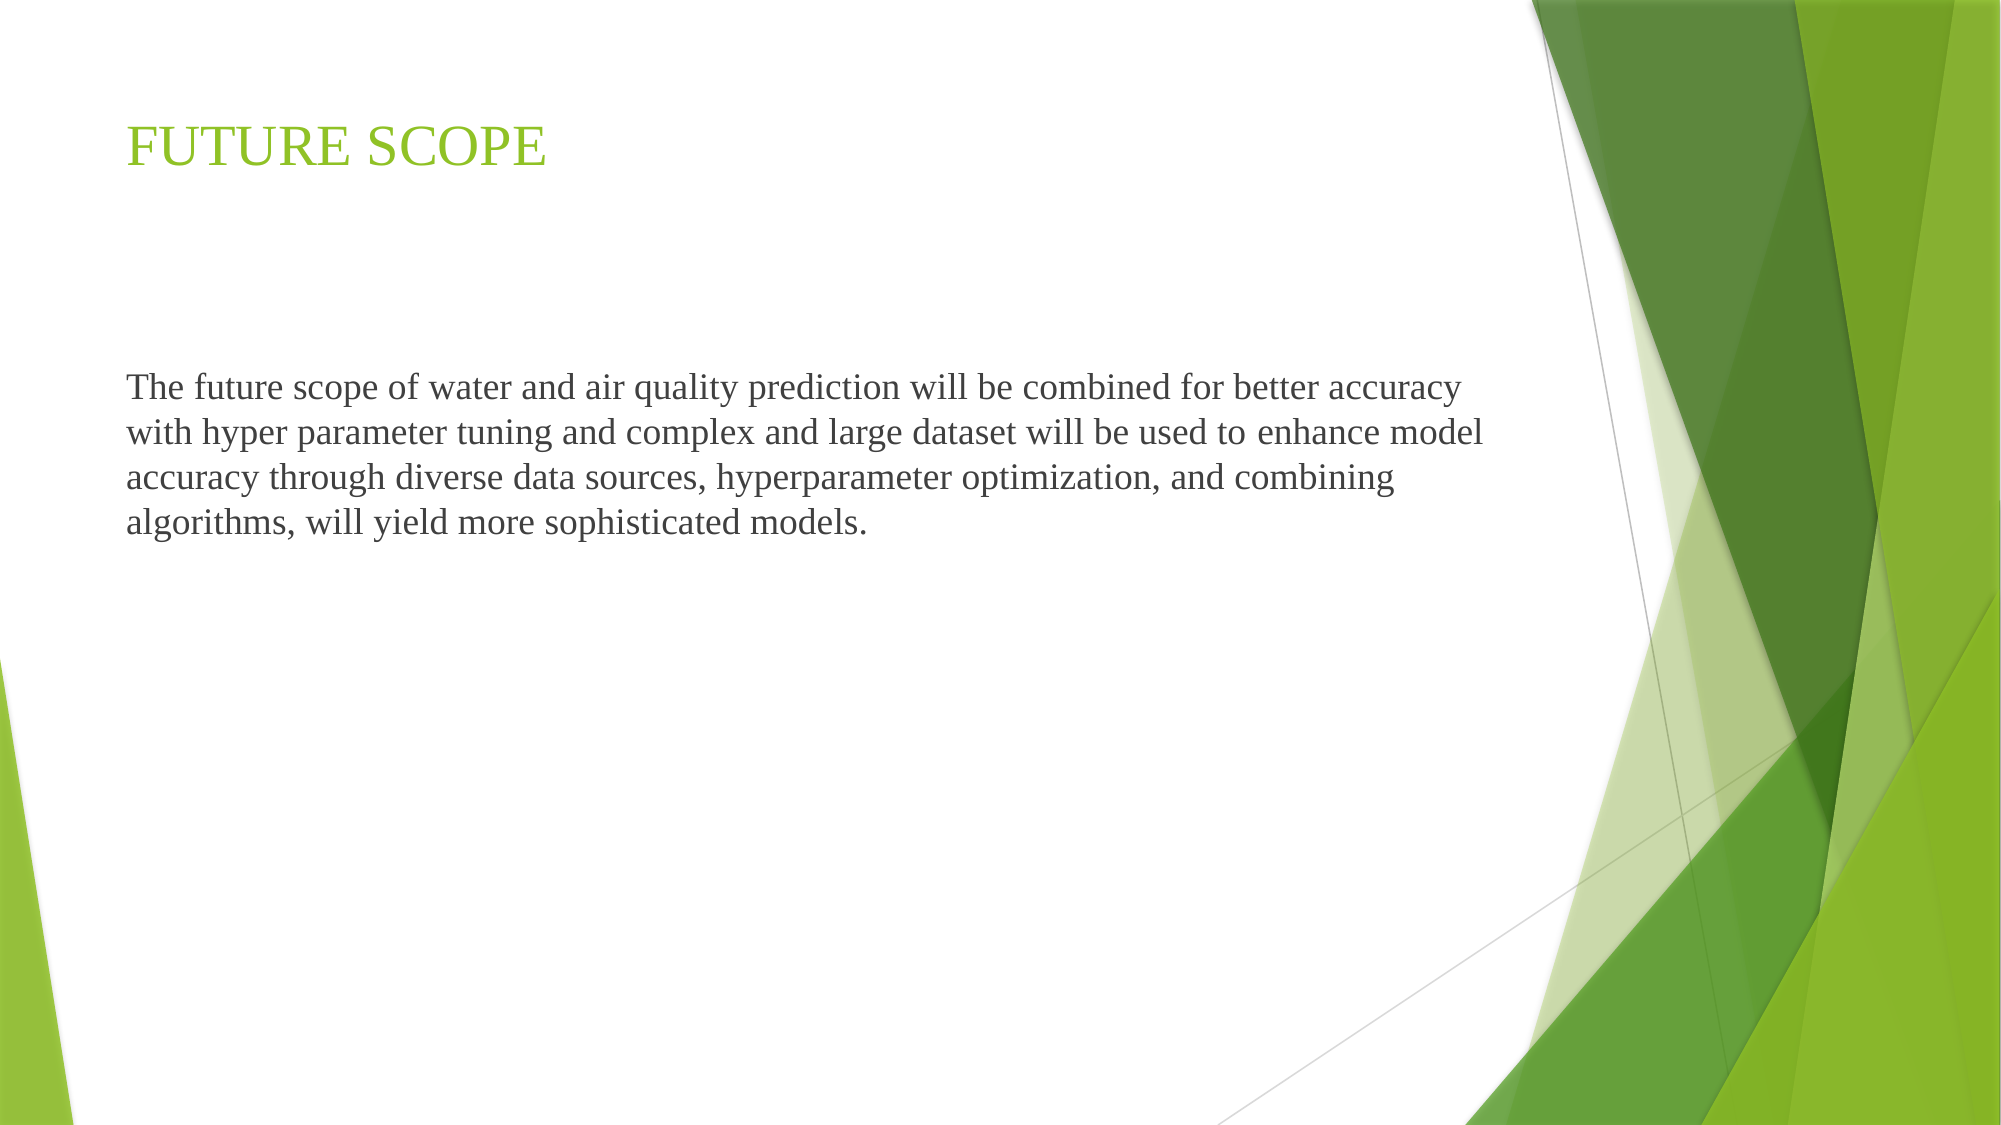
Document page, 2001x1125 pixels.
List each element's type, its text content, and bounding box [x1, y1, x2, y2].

title FUTURE SCOPE [111, 99, 1522, 317]
list The future scope of water and air quality prediction will be combined for better accuracy with hyper parameter tuning and complex and large dataset will be used to enhance model accuracy through diverse data sources, hyperparameter optimization, and combining algorithms, will yield more sophisticated models. [111, 354, 1522, 992]
